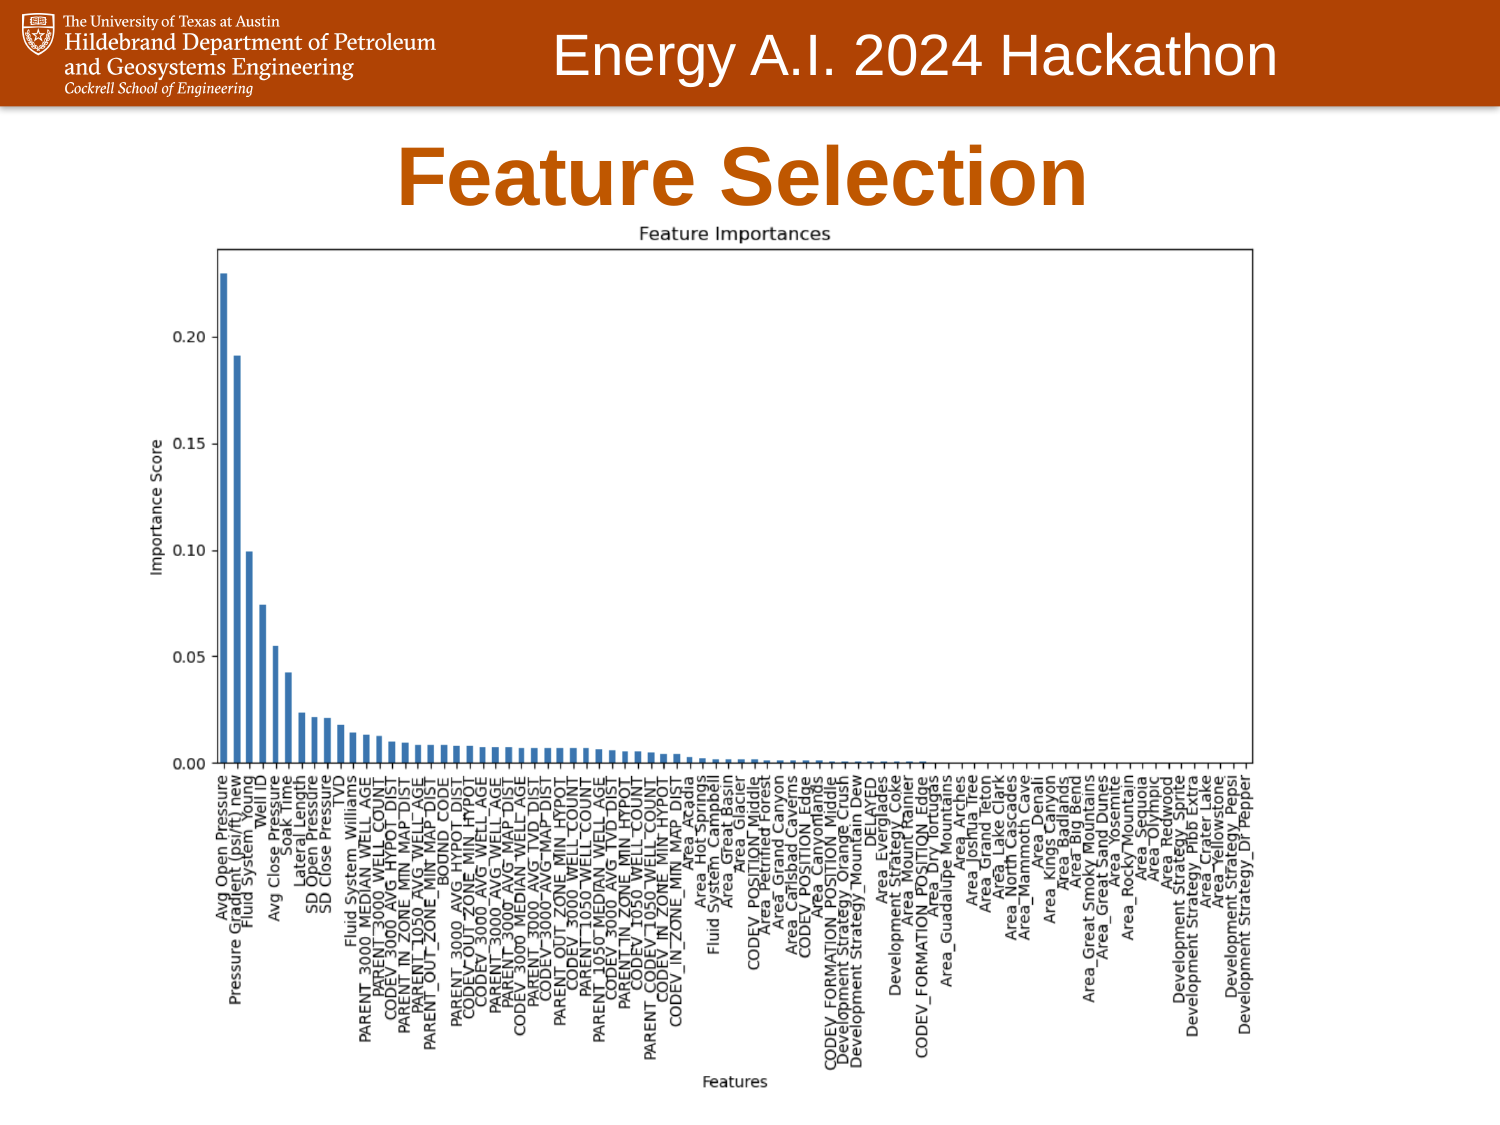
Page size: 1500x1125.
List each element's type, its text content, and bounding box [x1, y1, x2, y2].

picture [22, 13, 436, 97]
title Feature Selection [381, 112, 1119, 216]
picture [130, 218, 1275, 1099]
